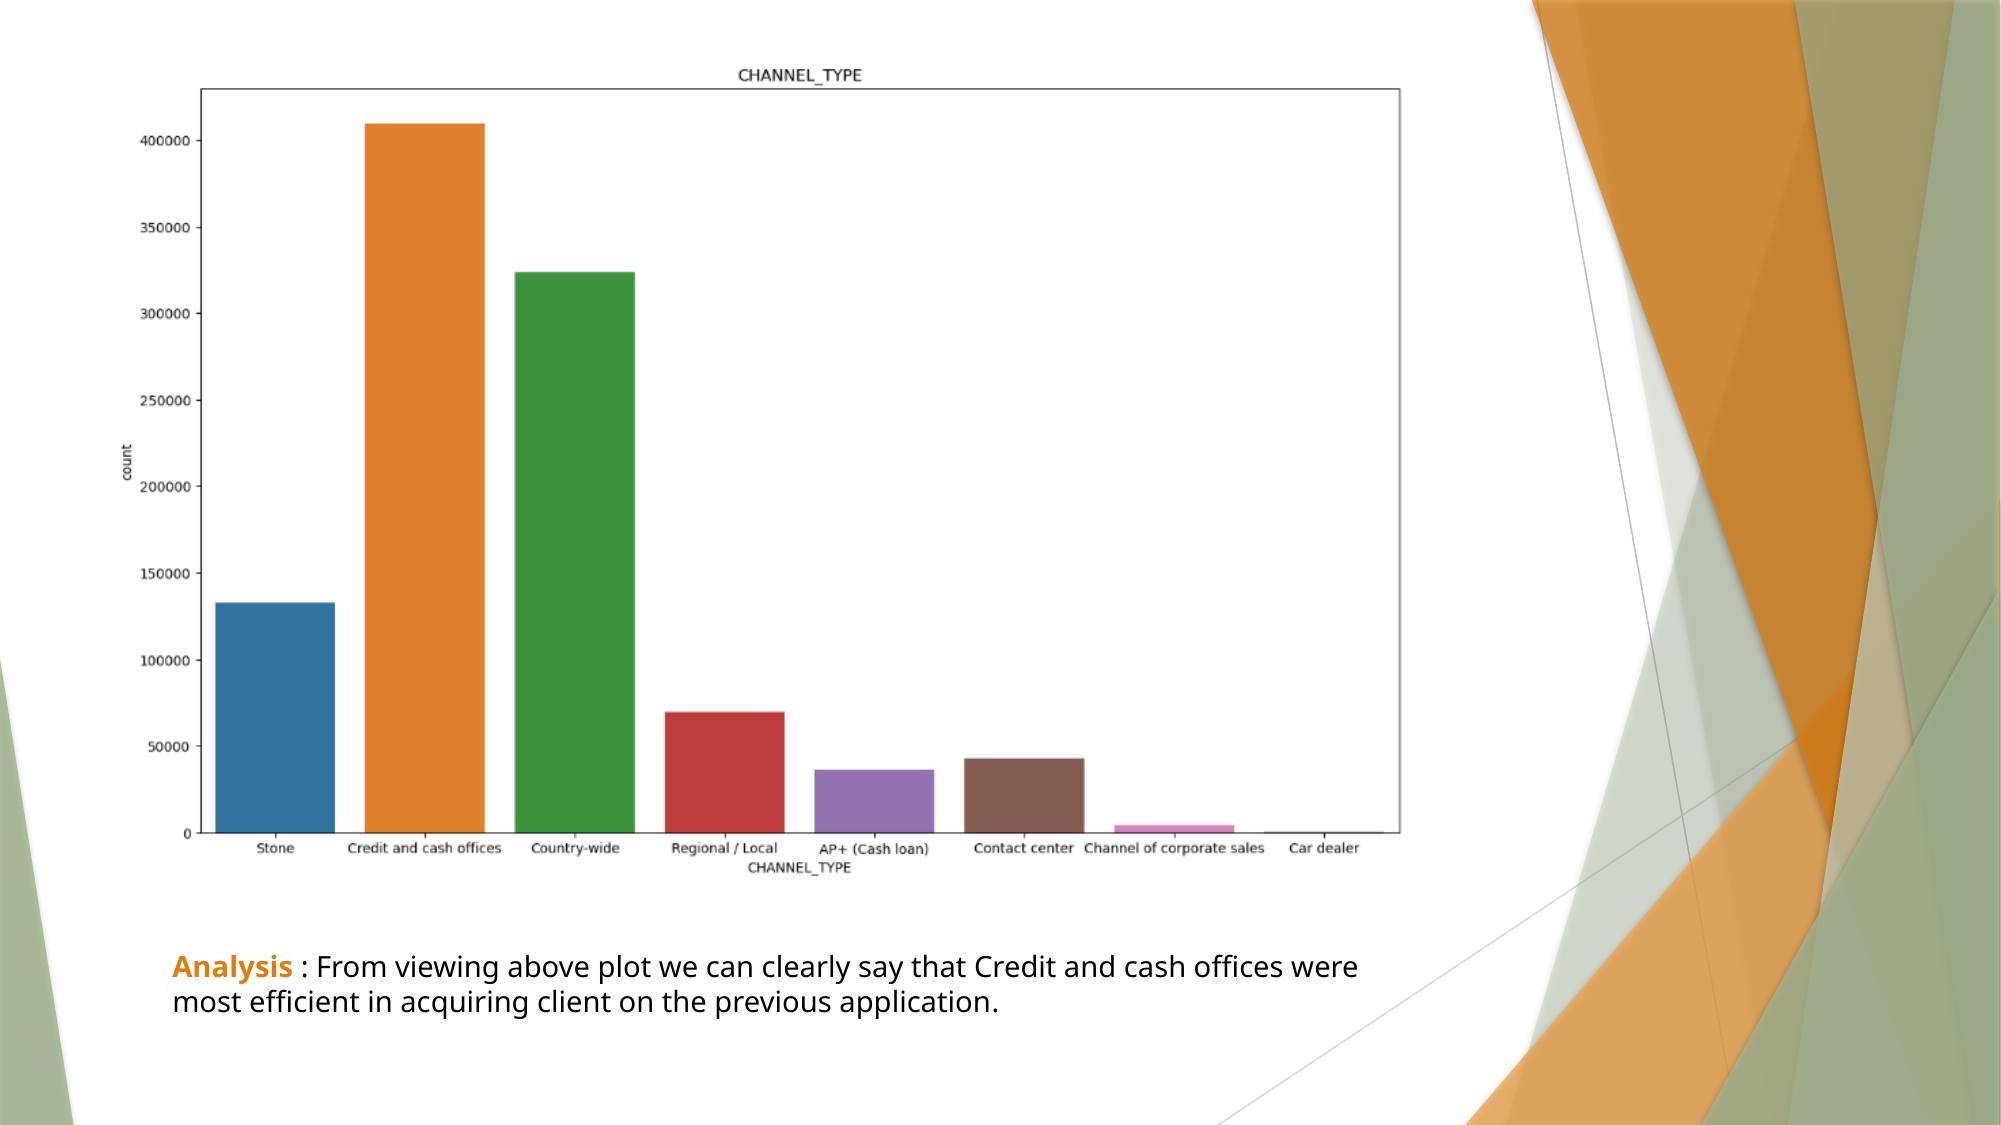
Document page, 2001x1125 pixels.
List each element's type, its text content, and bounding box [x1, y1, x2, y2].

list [110, 53, 1431, 896]
text_box Analysis : From viewing above plot we can clearly say that Credit and cash offices were most efficient in acquiring client on the previous application. [157, 940, 1445, 1026]
